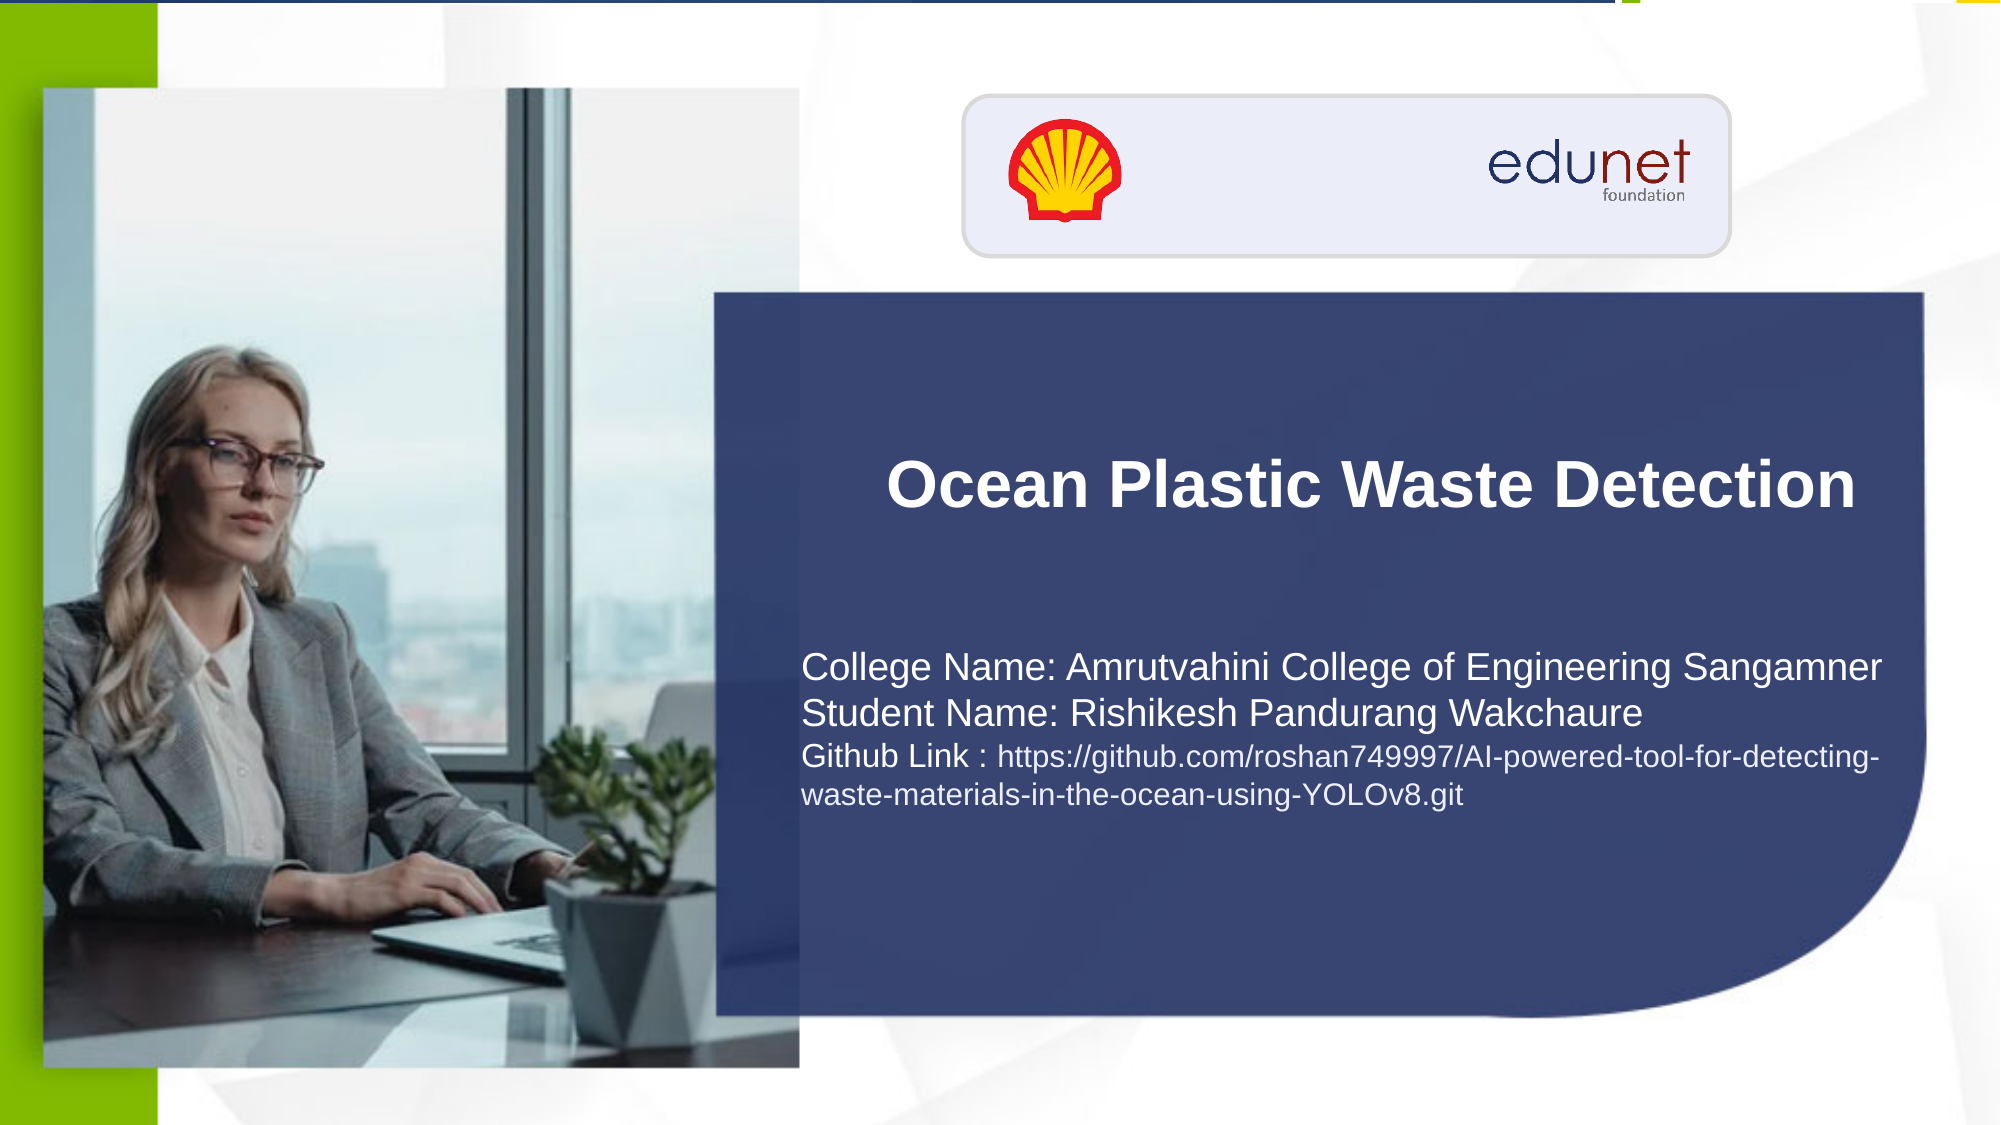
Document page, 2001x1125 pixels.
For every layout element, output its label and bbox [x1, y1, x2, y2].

picture [0, 3, 2000, 1125]
text_box [999, 115, 1693, 226]
